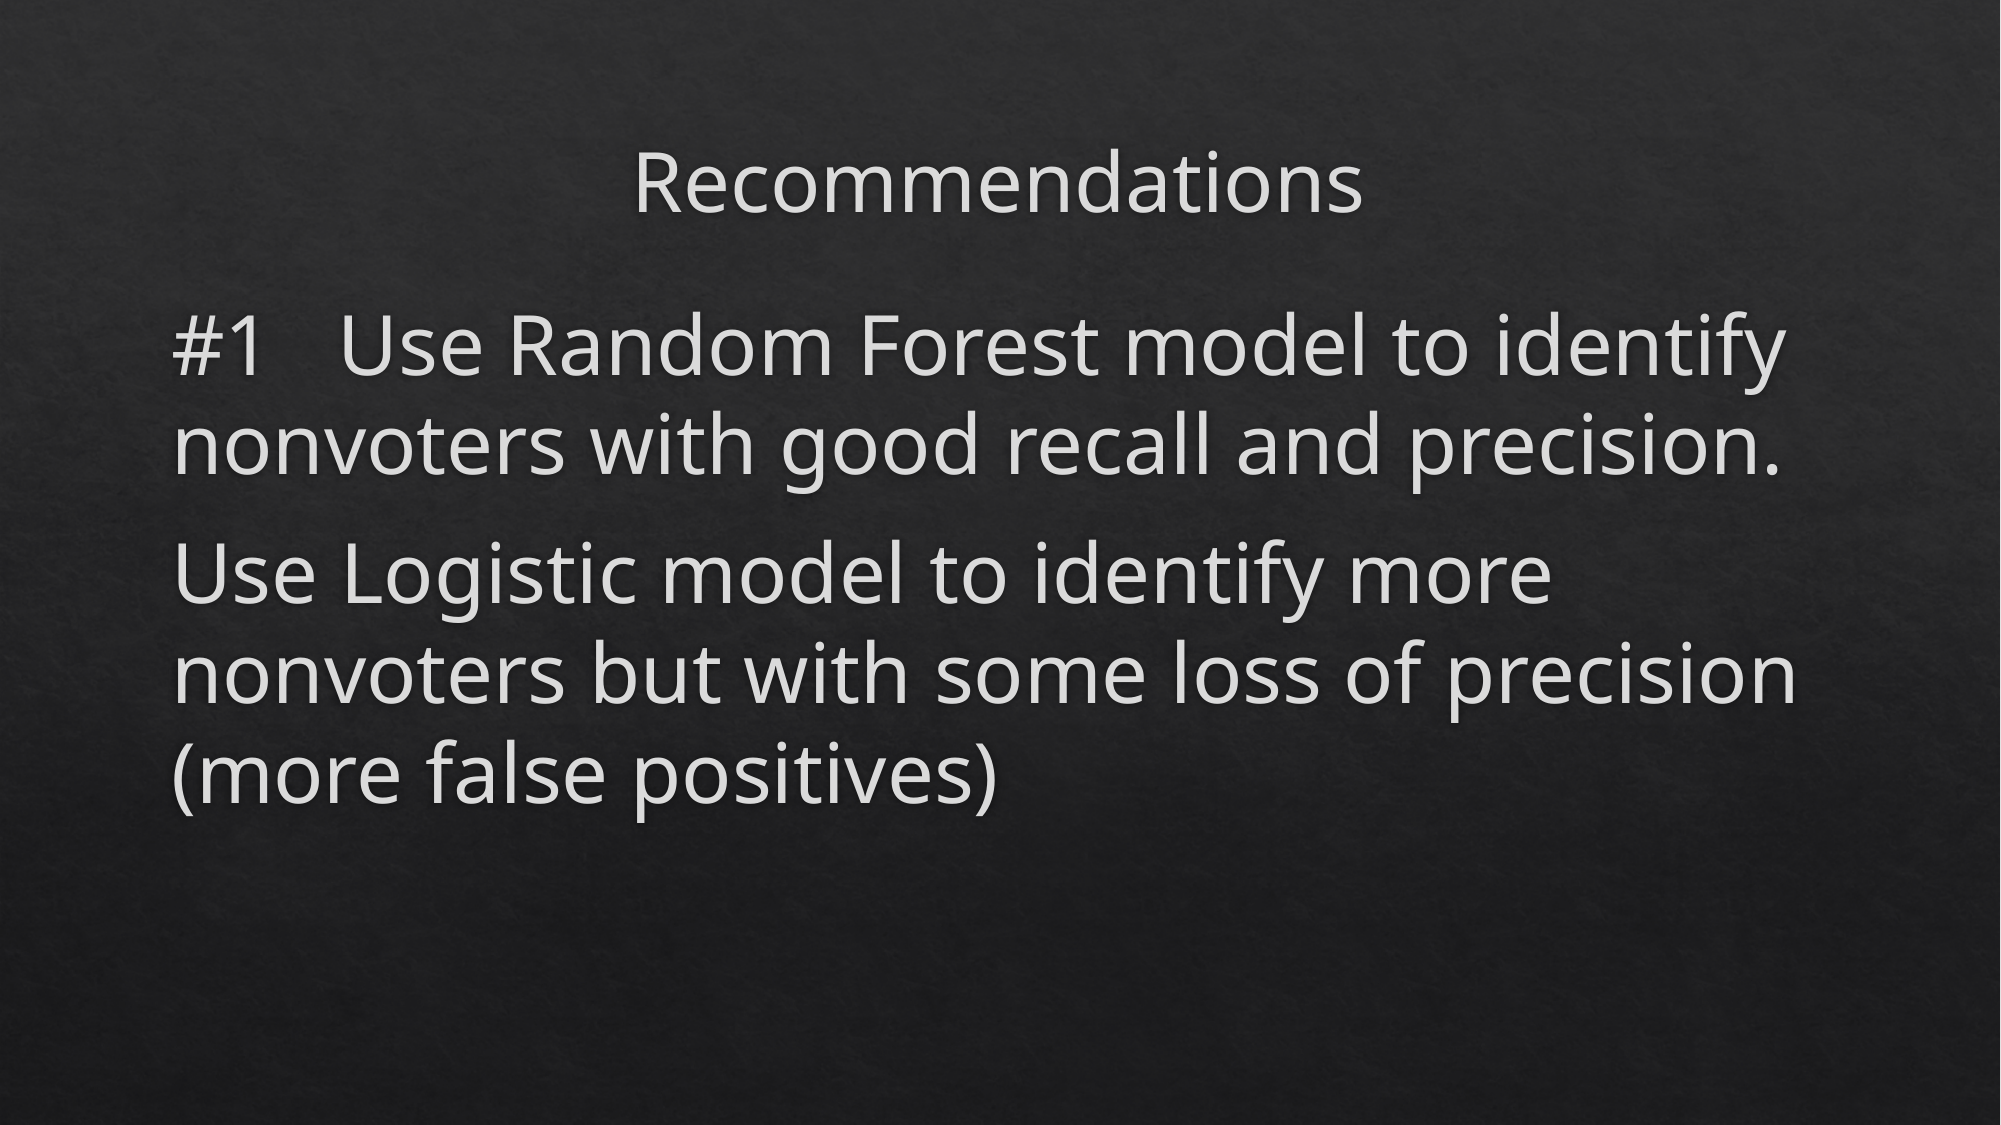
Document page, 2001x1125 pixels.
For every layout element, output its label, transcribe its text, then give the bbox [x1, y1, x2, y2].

title Recommendations [149, 99, 1849, 260]
list #1 Use Random Forest model to identify nonvoters with good recall and precision. Use Logistic model to identify more nonvoters but with some loss of precision (more false positives) [149, 284, 1849, 950]
